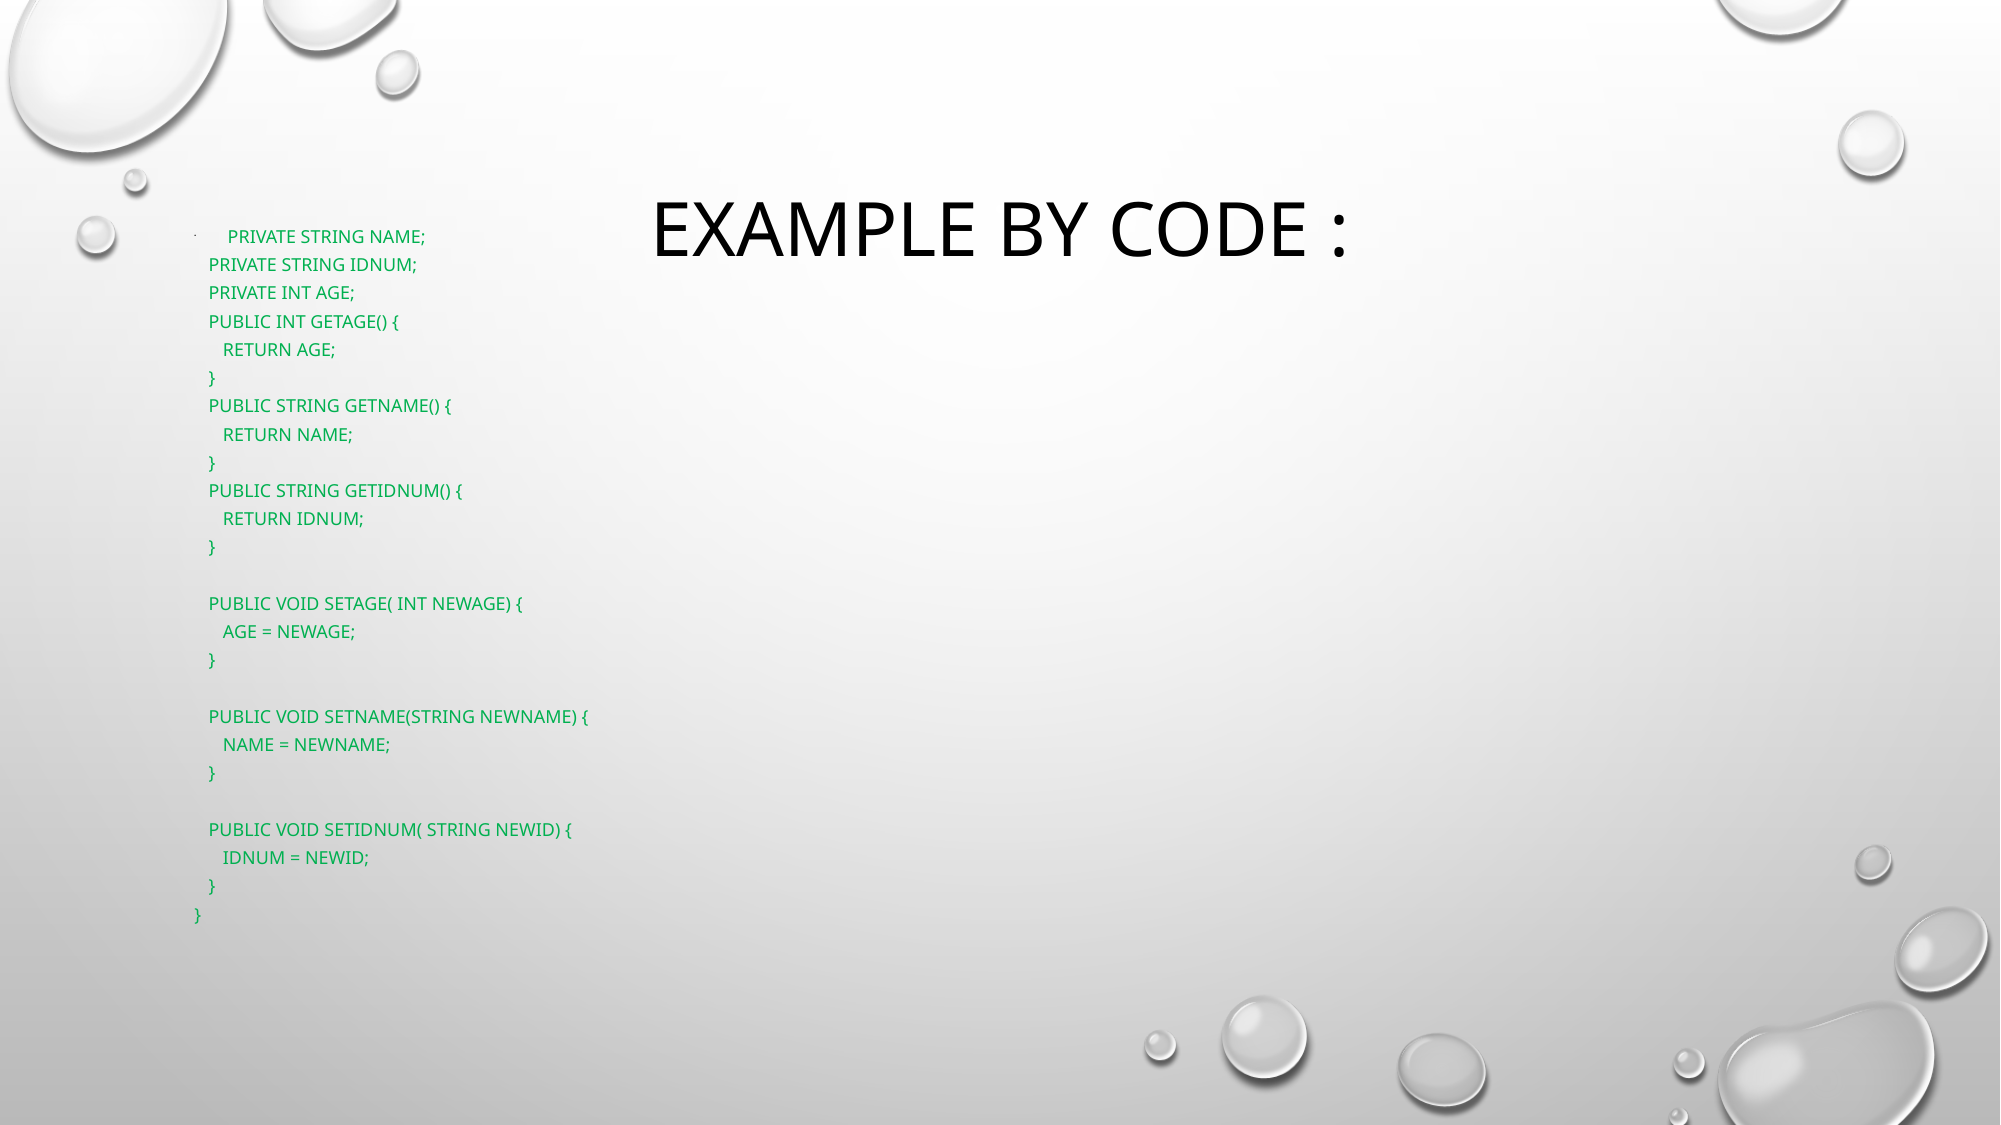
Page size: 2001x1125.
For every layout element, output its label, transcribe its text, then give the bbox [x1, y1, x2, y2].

title Example by code : [149, 101, 1851, 364]
list private String name; private String idNum; private int age; public int getAge() { return age; } public String getName() { return name; } public String getIdNum() { return idNum; } public void setAge( int newAge) { age = newAge; } public void setName(String newName) { name = newName; } public void setIdNum( String newId) { idNum = newId; } } [179, 213, 1875, 965]
picture [0, 0, 2000, 1125]
